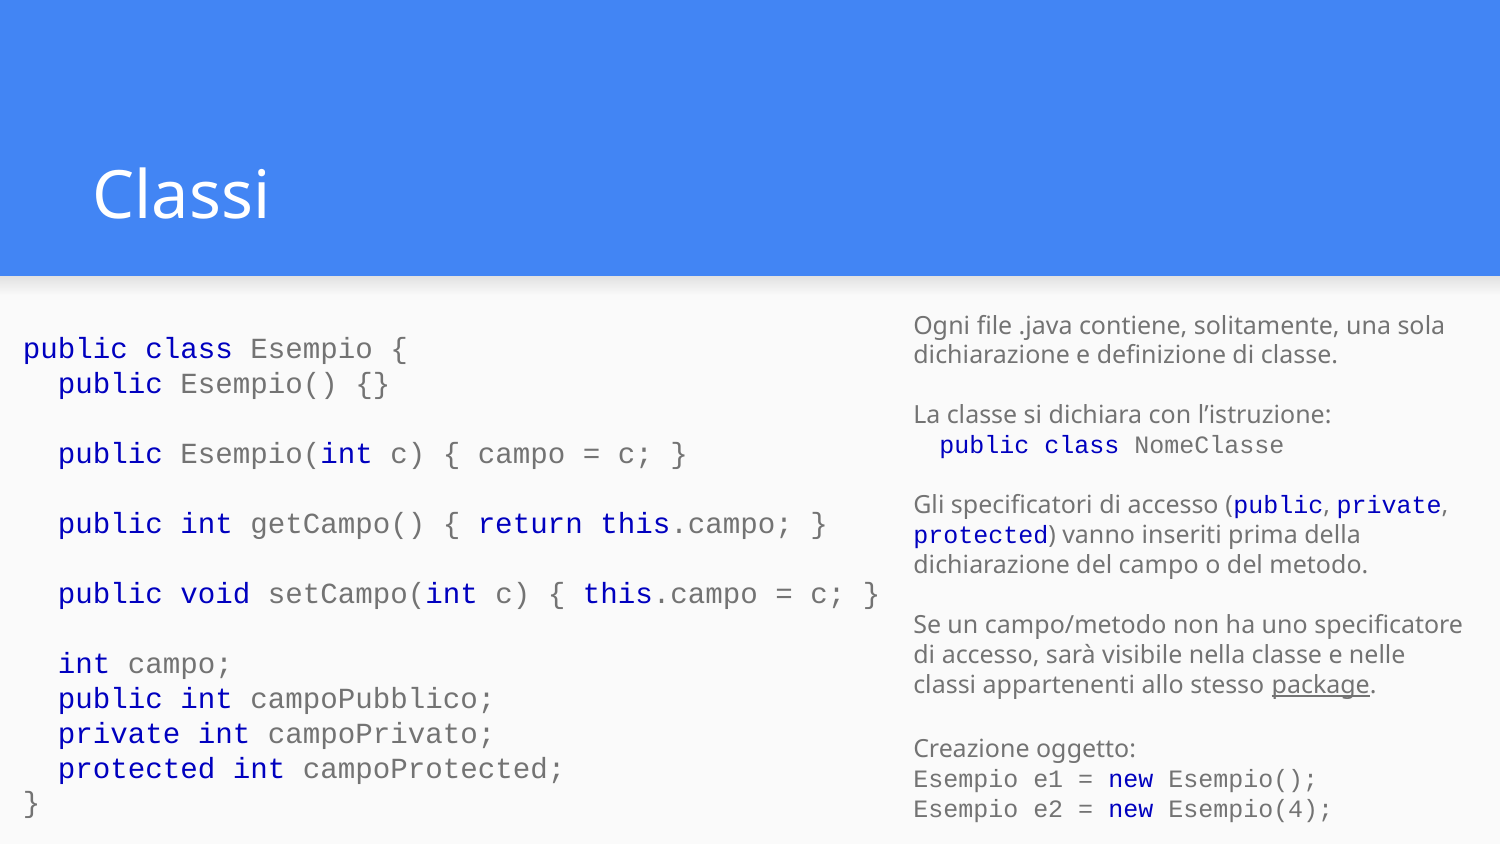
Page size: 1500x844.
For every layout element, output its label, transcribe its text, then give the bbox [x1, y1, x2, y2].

text_box public class Esempio { public Esempio() {} public Esempio(int c) { campo = c; } public int getCampo() { return this.campo; } public void setCampo(int c) { this.campo = c; } int campo; public int campoPubblico; private int campoPrivato; protected int campoProtected; } [7, 314, 927, 844]
title Classi [77, 121, 1427, 248]
text_box Ogni file .java contiene, solitamente, una sola dichiarazione e definizione di classe. La classe si dichiara con l’istruzione: public class NomeClasse Gli specificatori di accesso (public, private, protected) vanno inseriti prima della dichiarazione del campo o del metodo. Se un campo/metodo non ha uno specificatore di accesso, sarà visibile nella classe e nelle classi appartenenti allo stesso package. Creazione oggetto: Esempio e1 = new Esempio(); Esempio e2 = new Esempio(4); [898, 294, 1491, 838]
